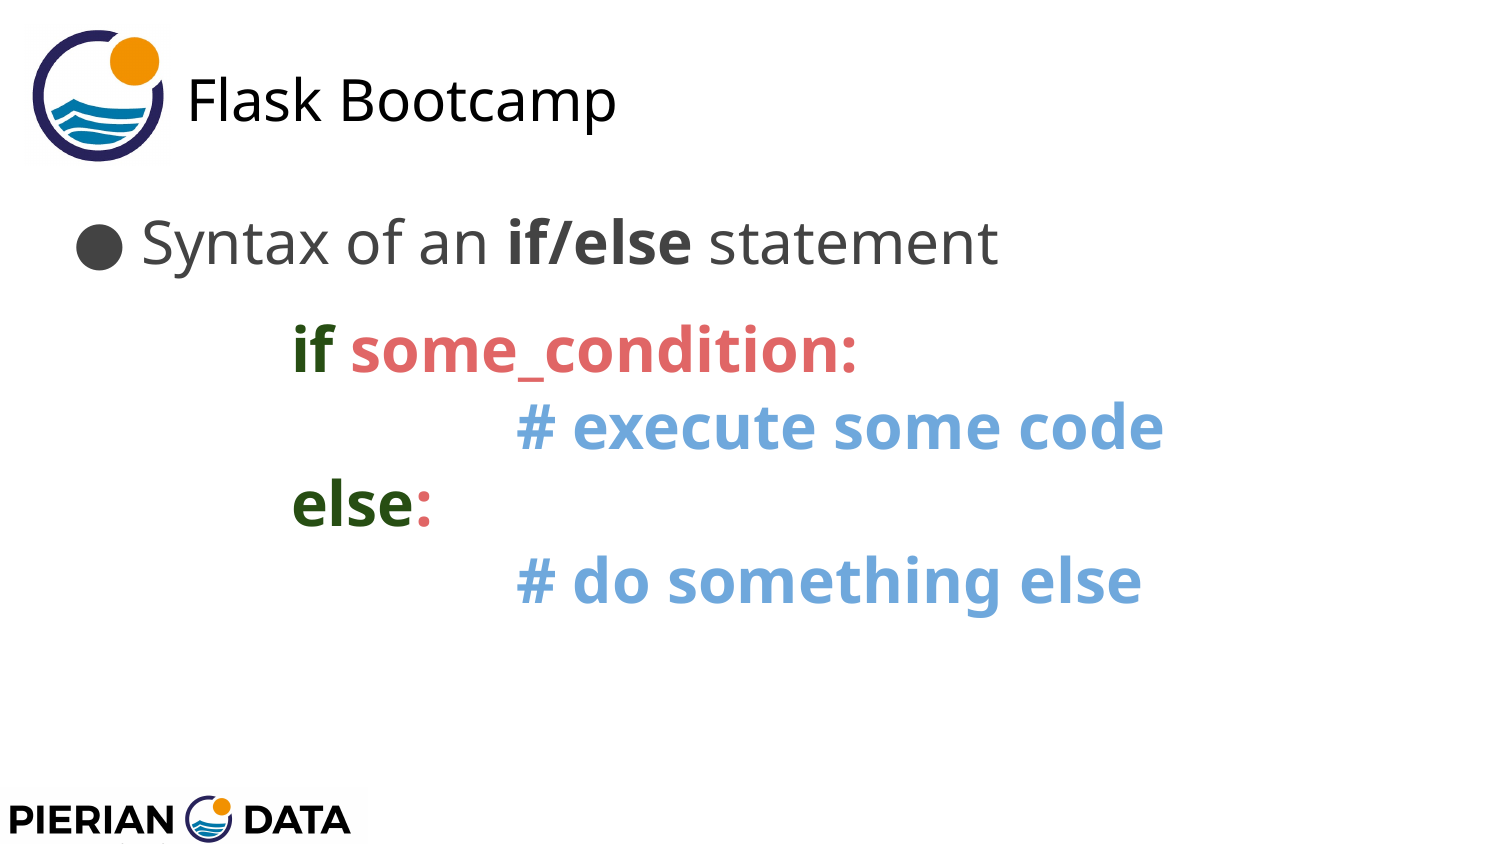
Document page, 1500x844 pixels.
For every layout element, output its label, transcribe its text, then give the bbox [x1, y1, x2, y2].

picture [0, 787, 368, 844]
picture [24, 24, 172, 167]
list Syntax of an if/else statement if some_condition: # execute some code else: # do something else [51, 189, 1476, 750]
title Flask Bootcamp [176, 48, 1449, 143]
